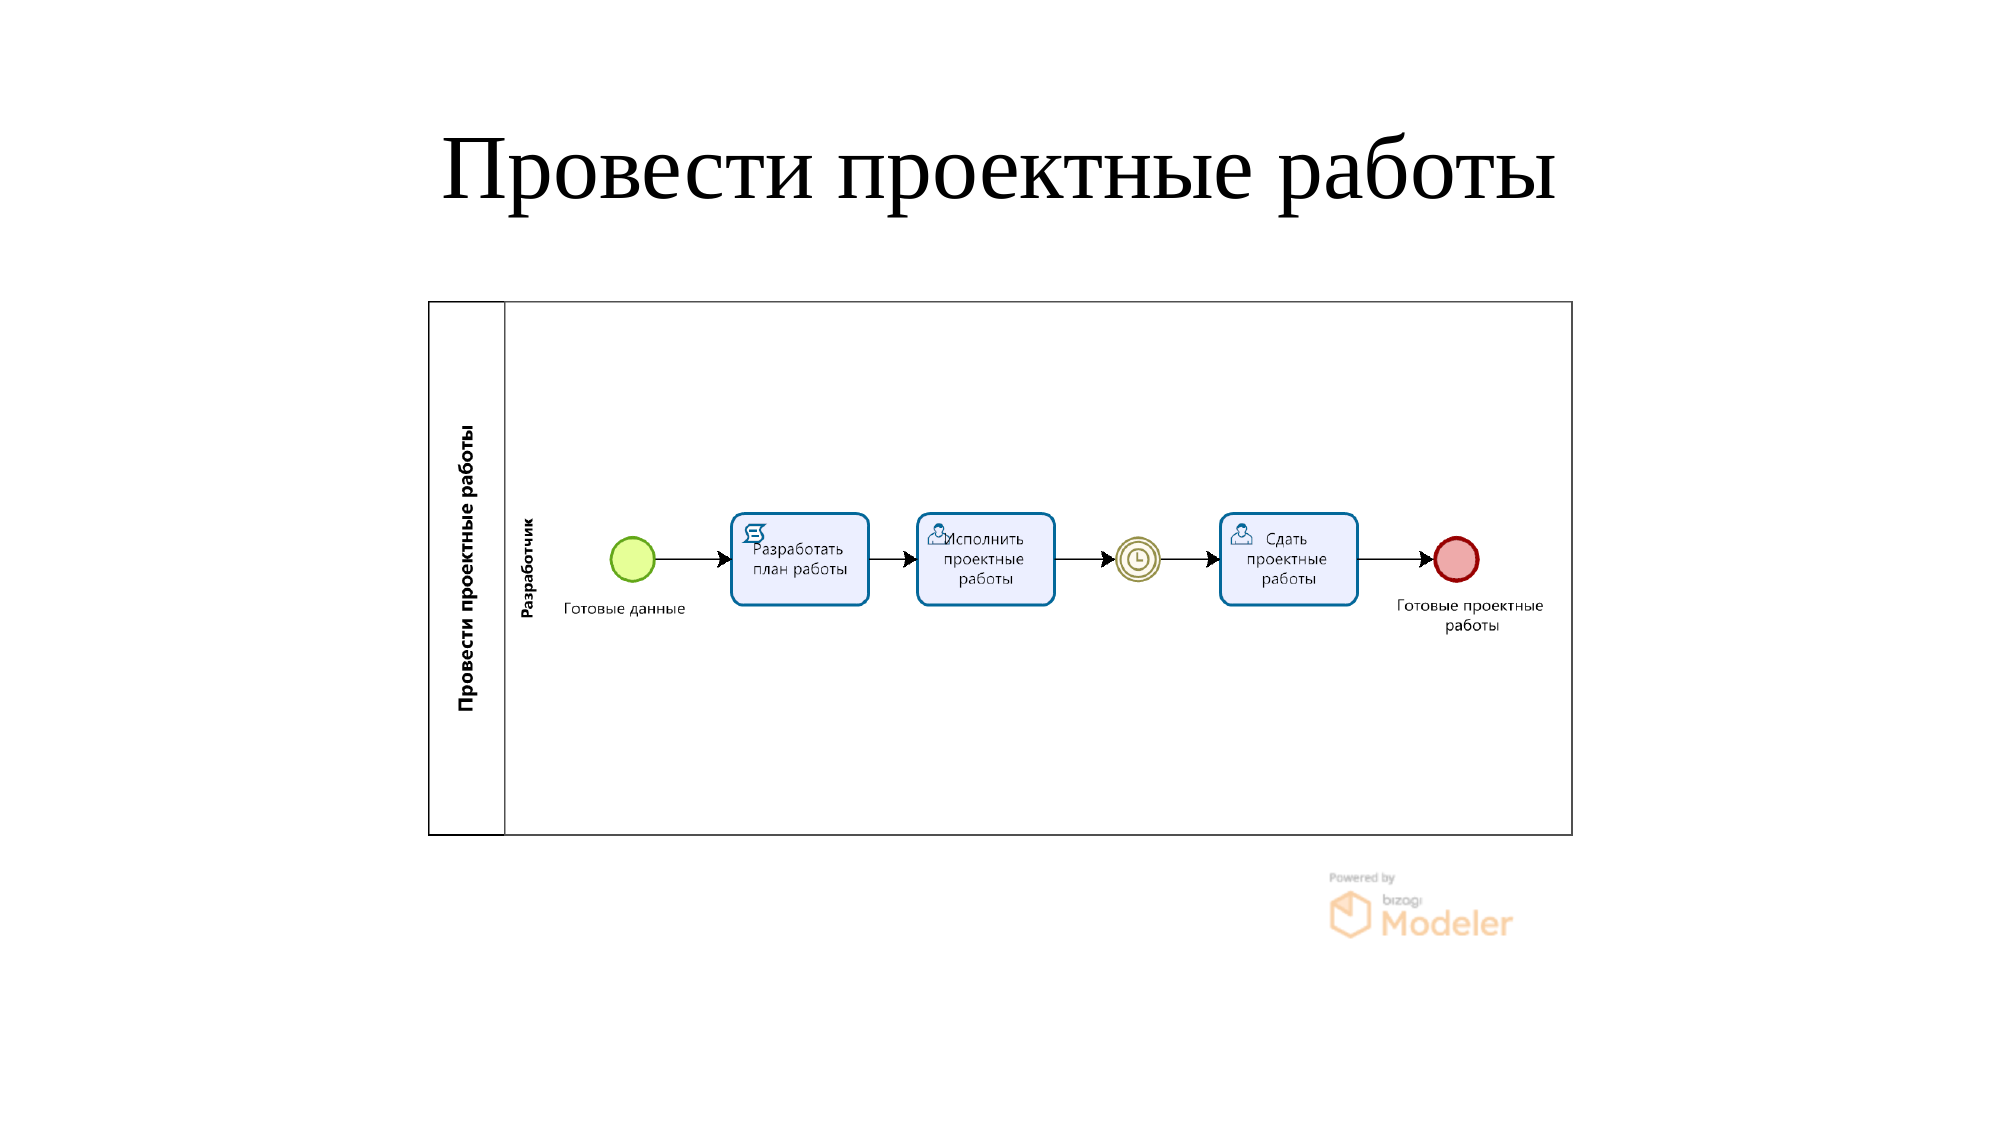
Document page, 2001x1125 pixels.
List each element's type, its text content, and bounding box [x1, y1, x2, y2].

title Провести проектные работы [137, 59, 1863, 278]
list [404, 277, 1596, 1057]
